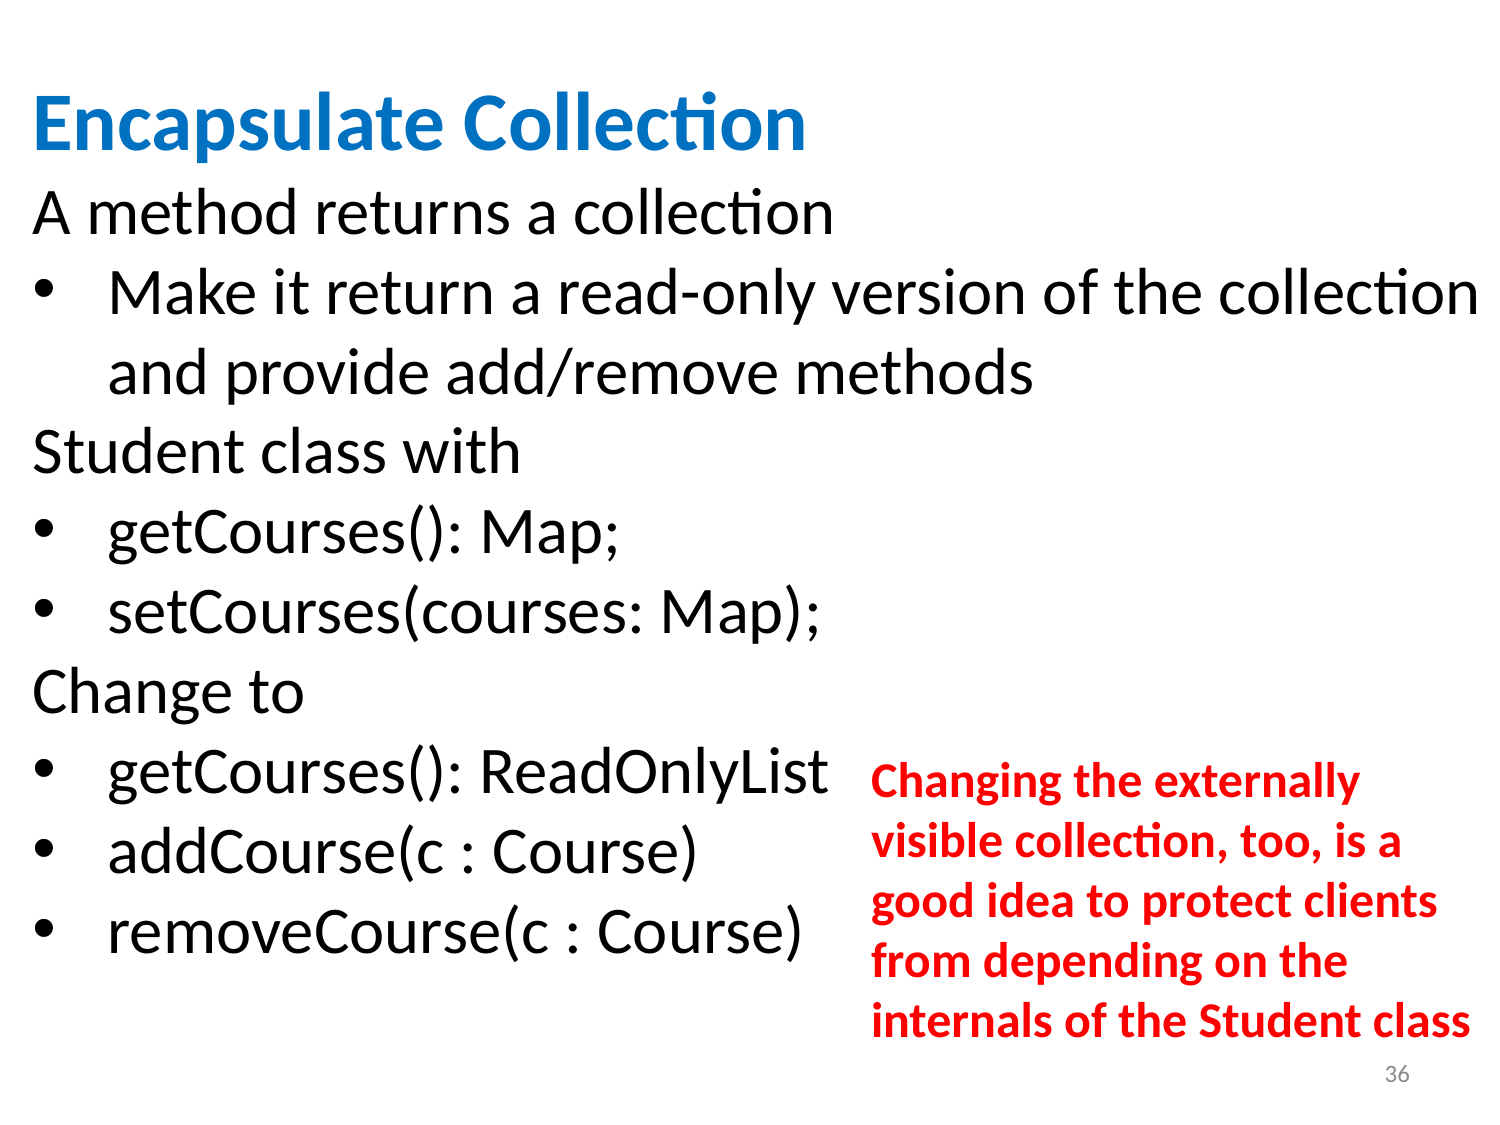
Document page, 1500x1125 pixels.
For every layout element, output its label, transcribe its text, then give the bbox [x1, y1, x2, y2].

text_box Encapsulate Collection A method returns a collection Make it return a read-only version of the collection and provide add/remove methods Student class with getCourses(): Map; setCourses(courses: Map); Change to getCourses(): ReadOnlyList addCourse(c : Course) removeCourse(c : Course) [17, 60, 1500, 975]
text_box Changing the externally visible collection, too, is a good idea to protect clients from depending on the internals of the Student class [856, 739, 1500, 1055]
slide_number 36 [1074, 1055, 1425, 1103]
